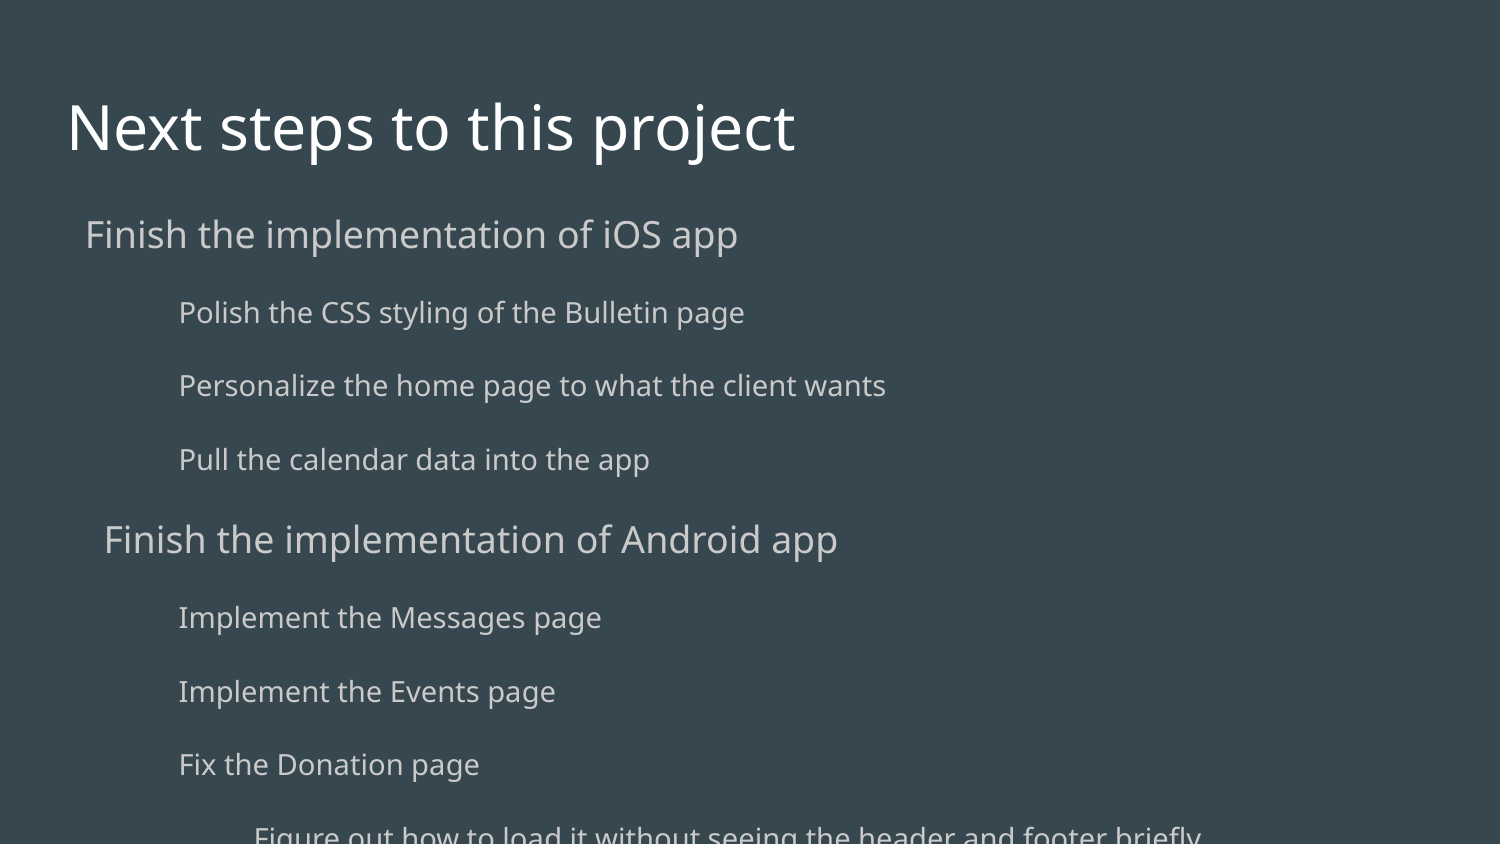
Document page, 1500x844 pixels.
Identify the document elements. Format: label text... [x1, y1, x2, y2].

title Next steps to this project [51, 72, 1449, 167]
list Finish the implementation of iOS app Polish the CSS styling of the Bulletin page Personalize the home page to what the client wants Pull the calendar data into the app Finish the implementation of Android app Implement the Messages page Implement the Events page Fix the Donation page Figure out how to load it without seeing the header and footer briefly Complete user studies & make any changes necessary after the testing Begin practicing for expo Finish expo poster Expo [51, 189, 1449, 750]
